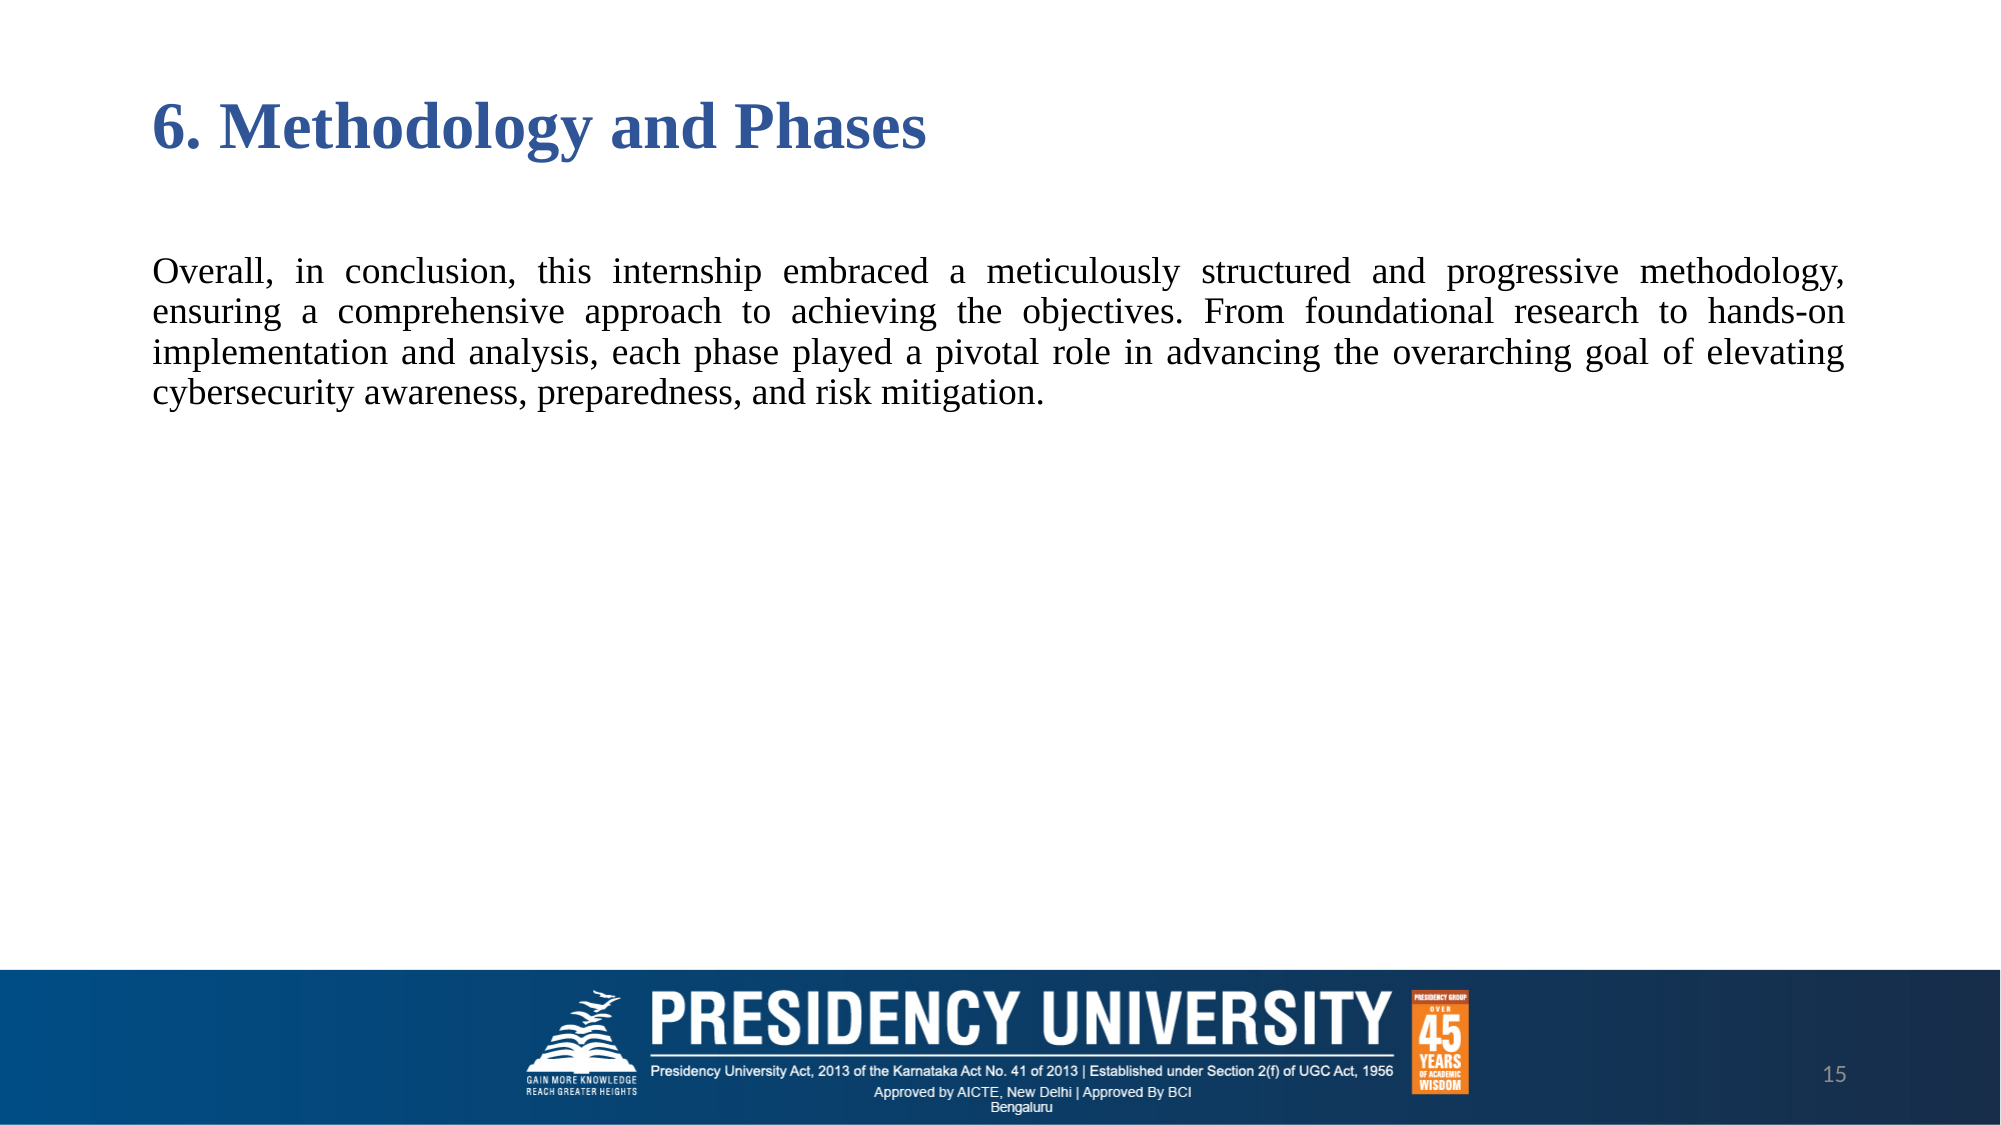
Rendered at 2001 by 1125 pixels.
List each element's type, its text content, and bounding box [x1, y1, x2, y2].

list Overall, in conclusion, this internship embraced a meticulously structured and progressive methodology, ensuring a comprehensive approach to achieving the objectives. From foundational research to hands-on implementation and analysis, each phase played a pivotal role in advancing the overarching goal of elevating cybersecurity awareness, preparedness, and risk mitigation. [137, 243, 1863, 860]
slide_number 15 [1412, 1042, 1863, 1103]
title 6. Methodology and Phases [137, 59, 1863, 195]
picture [0, 0, 2001, 1125]
